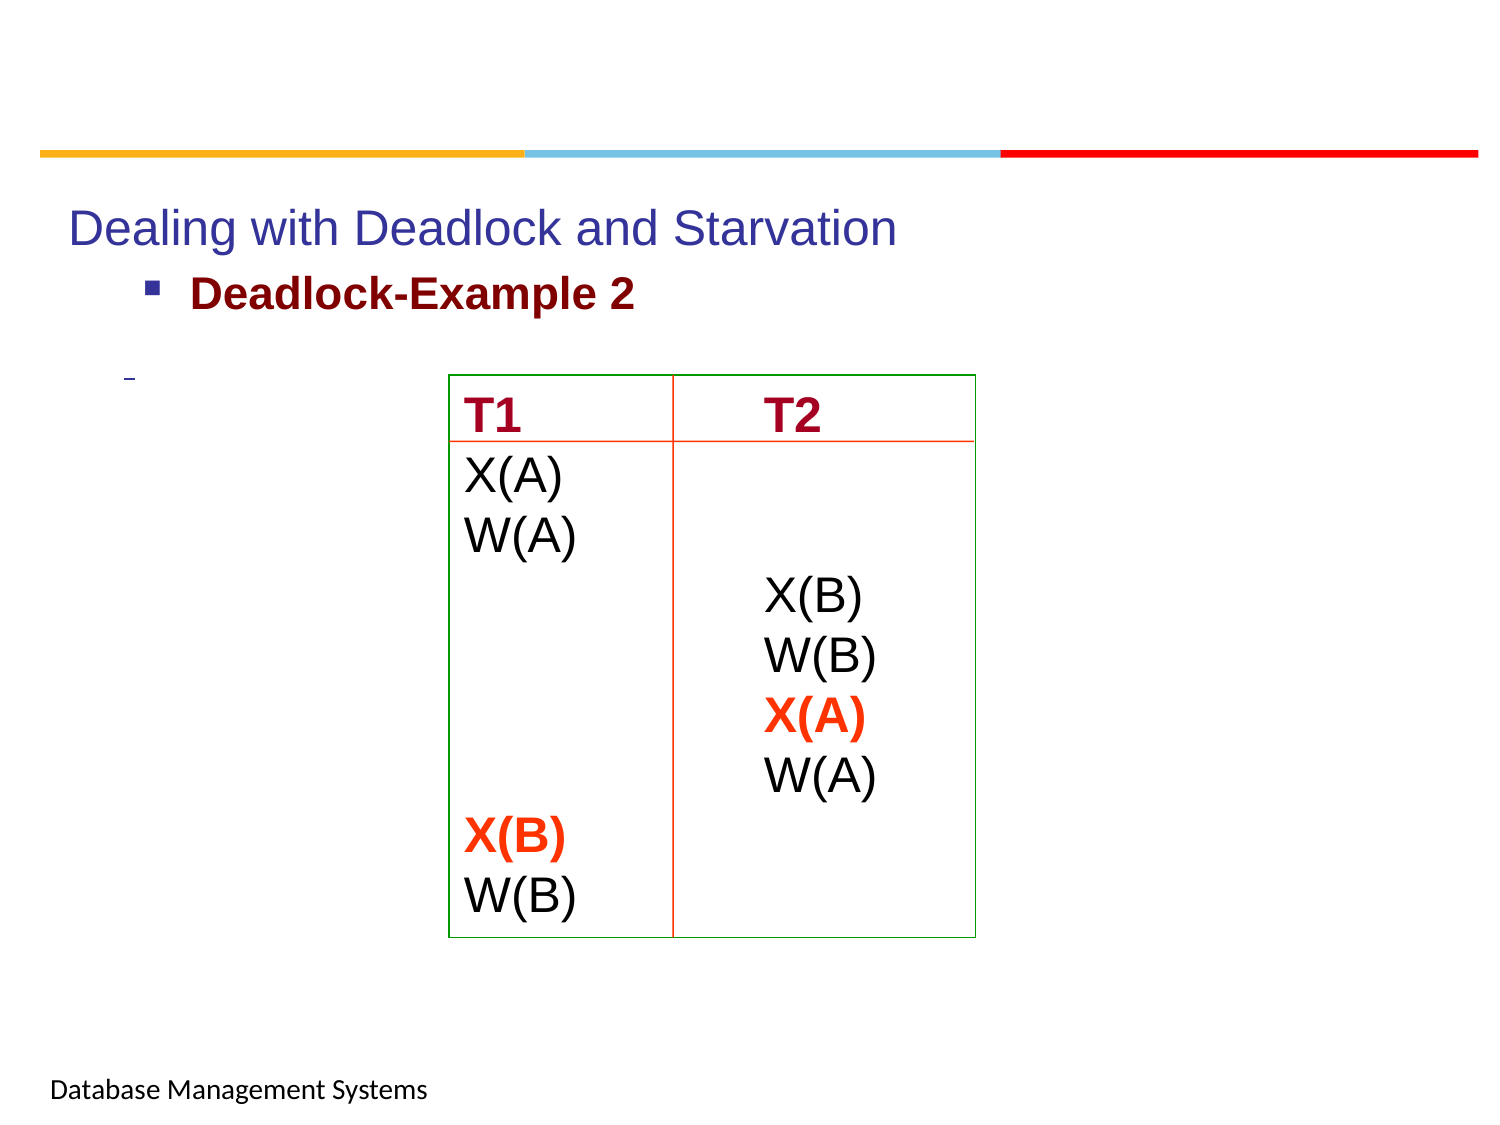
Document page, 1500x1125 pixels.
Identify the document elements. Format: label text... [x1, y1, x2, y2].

list Dealing with Deadlock and Starvation Deadlock-Example 2 [53, 187, 1414, 938]
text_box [448, 374, 976, 938]
